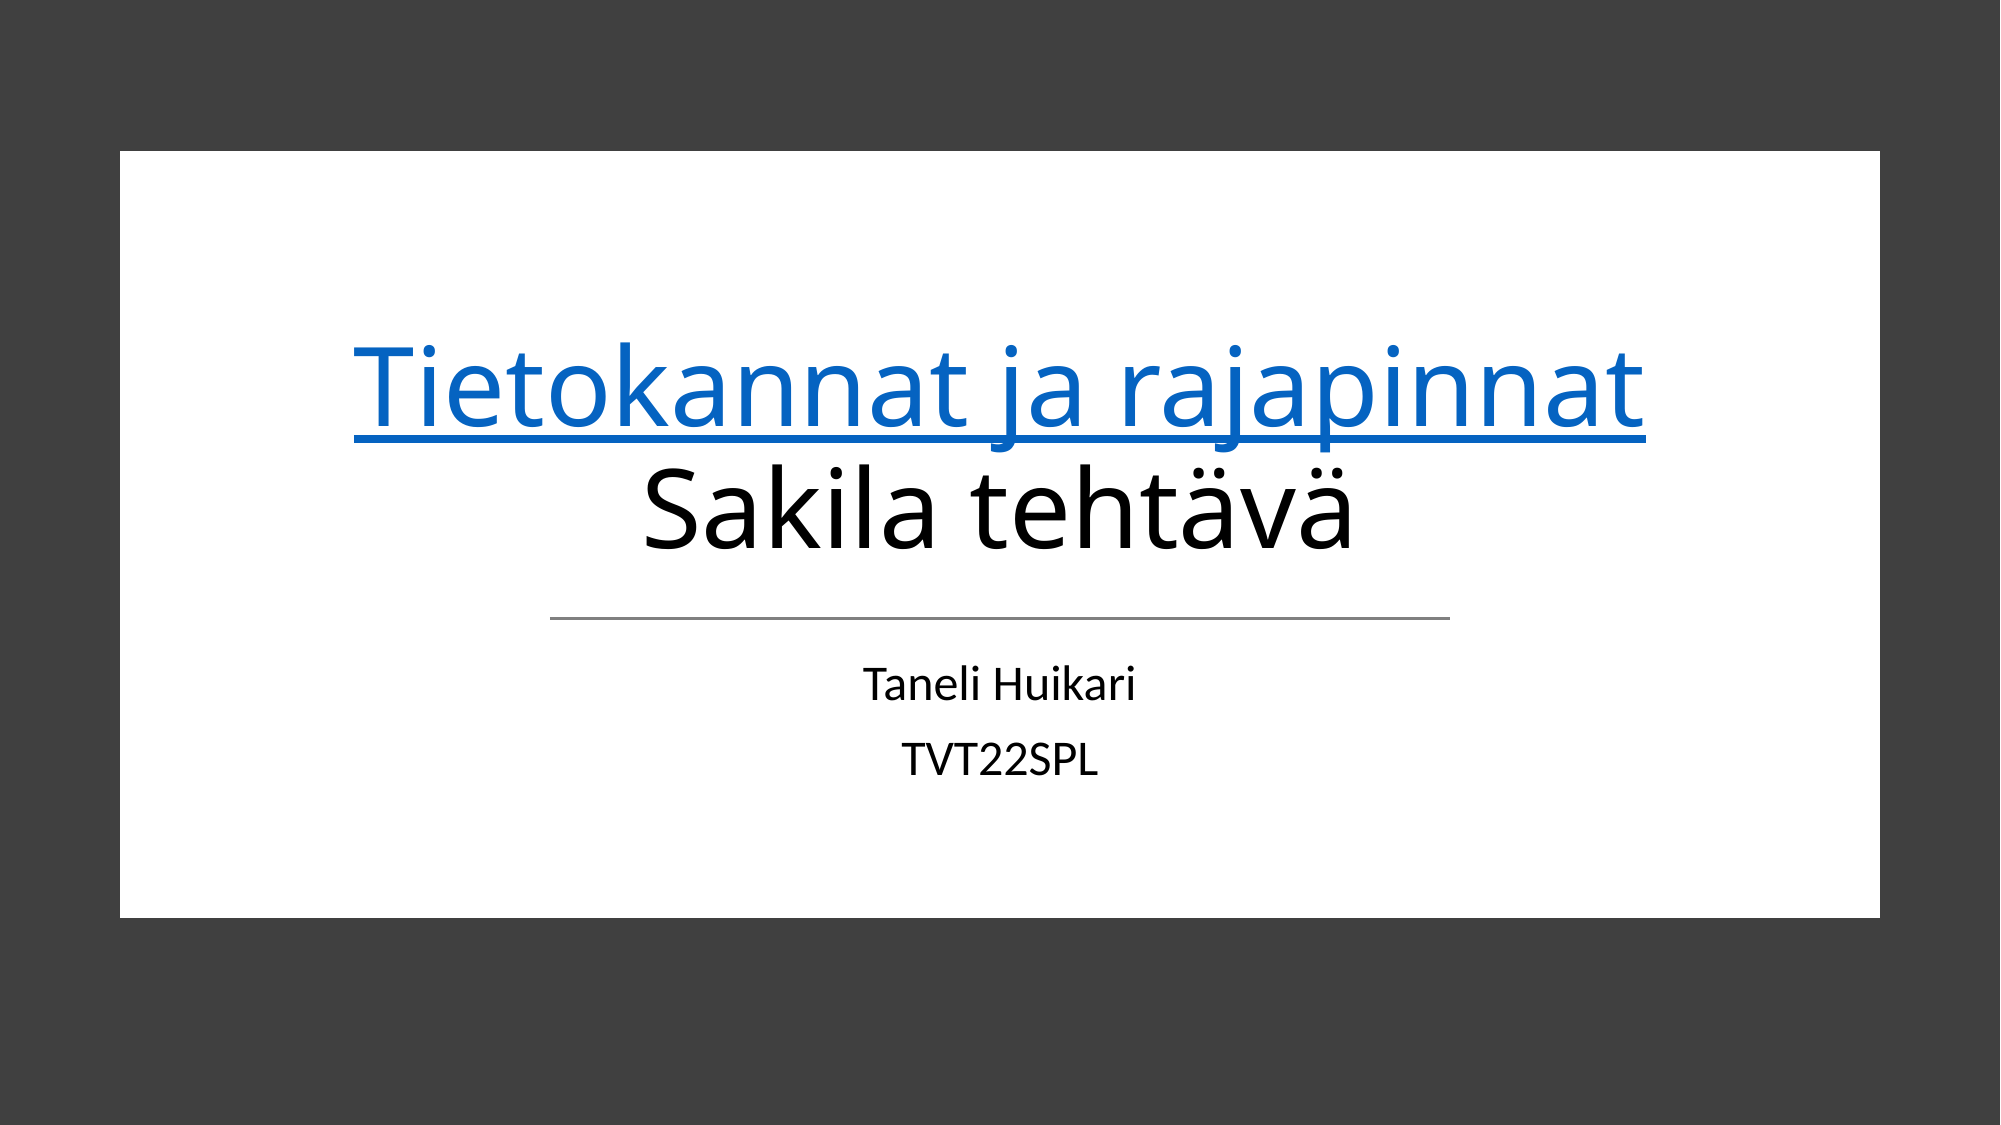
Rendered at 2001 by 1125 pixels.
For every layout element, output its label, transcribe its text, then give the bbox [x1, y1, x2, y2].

title Tietokannat ja rajapinnat Sakila tehtävä [252, 234, 1748, 580]
text_box [129, 160, 1870, 909]
subtitle Taneli Huikari TVT22SPL [252, 649, 1748, 830]
text_box [0, 0, 2000, 1125]
